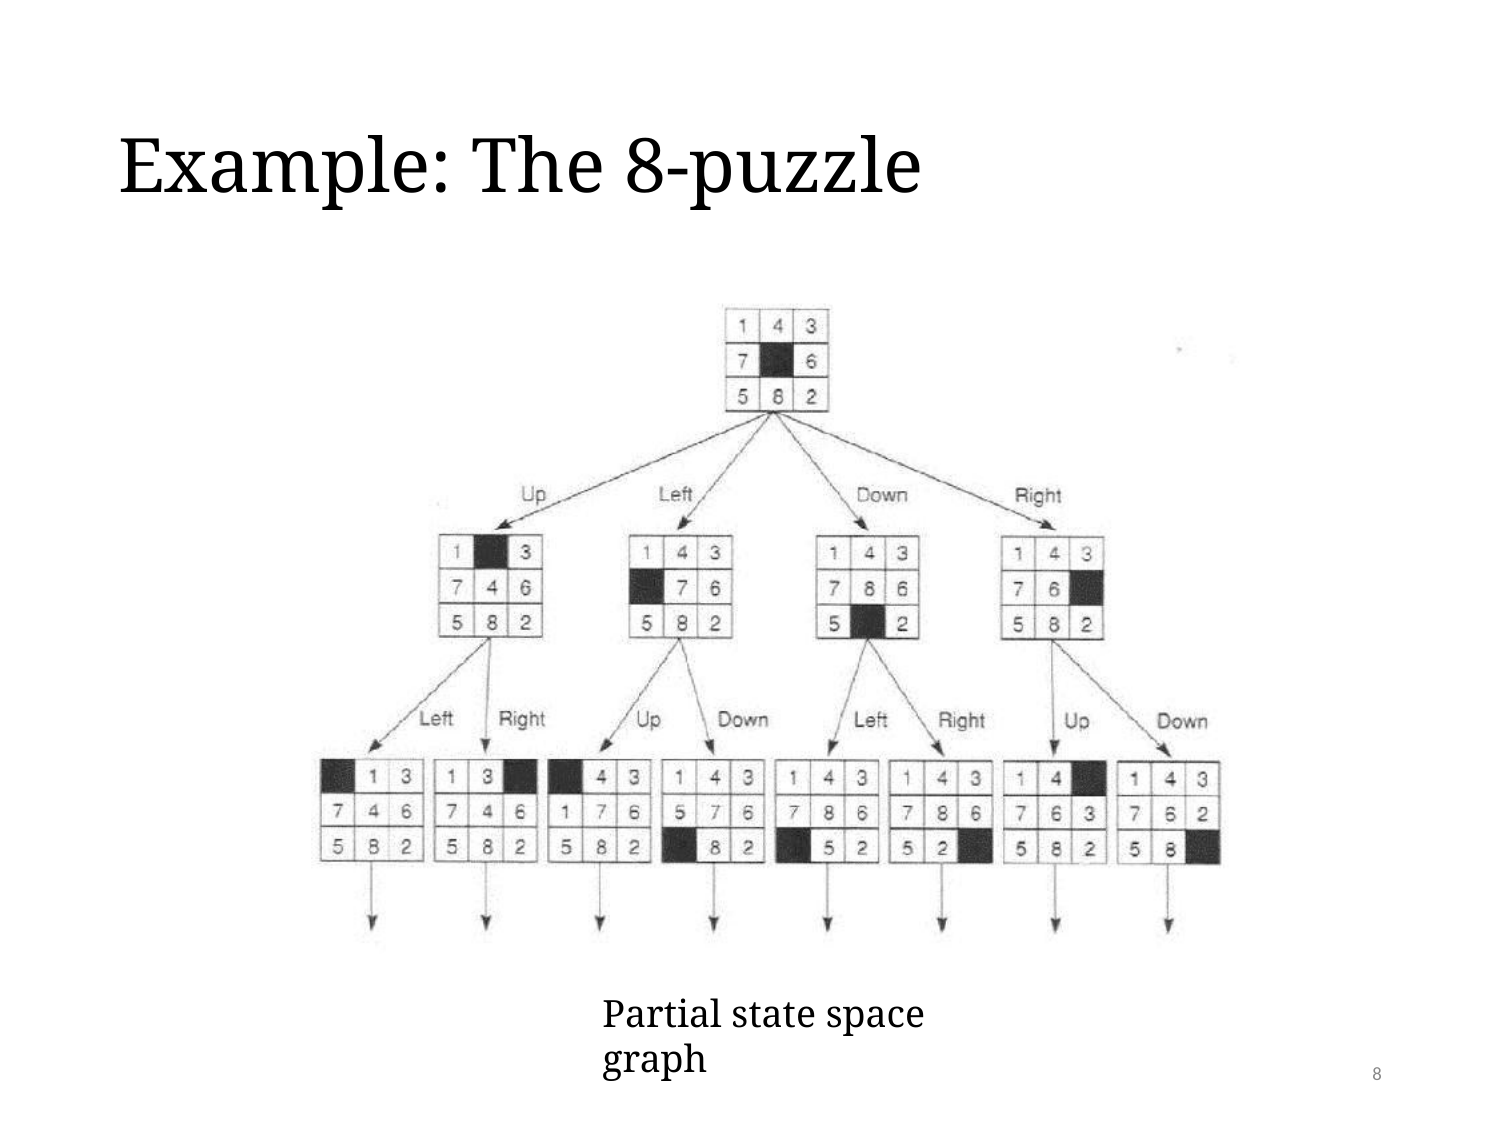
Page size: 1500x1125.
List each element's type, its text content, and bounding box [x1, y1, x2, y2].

text_box Partial state space graph [587, 984, 971, 1043]
title Example: The 8-puzzle [103, 59, 1397, 278]
slide_number ‹#› [1059, 1042, 1397, 1103]
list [226, 260, 1274, 976]
